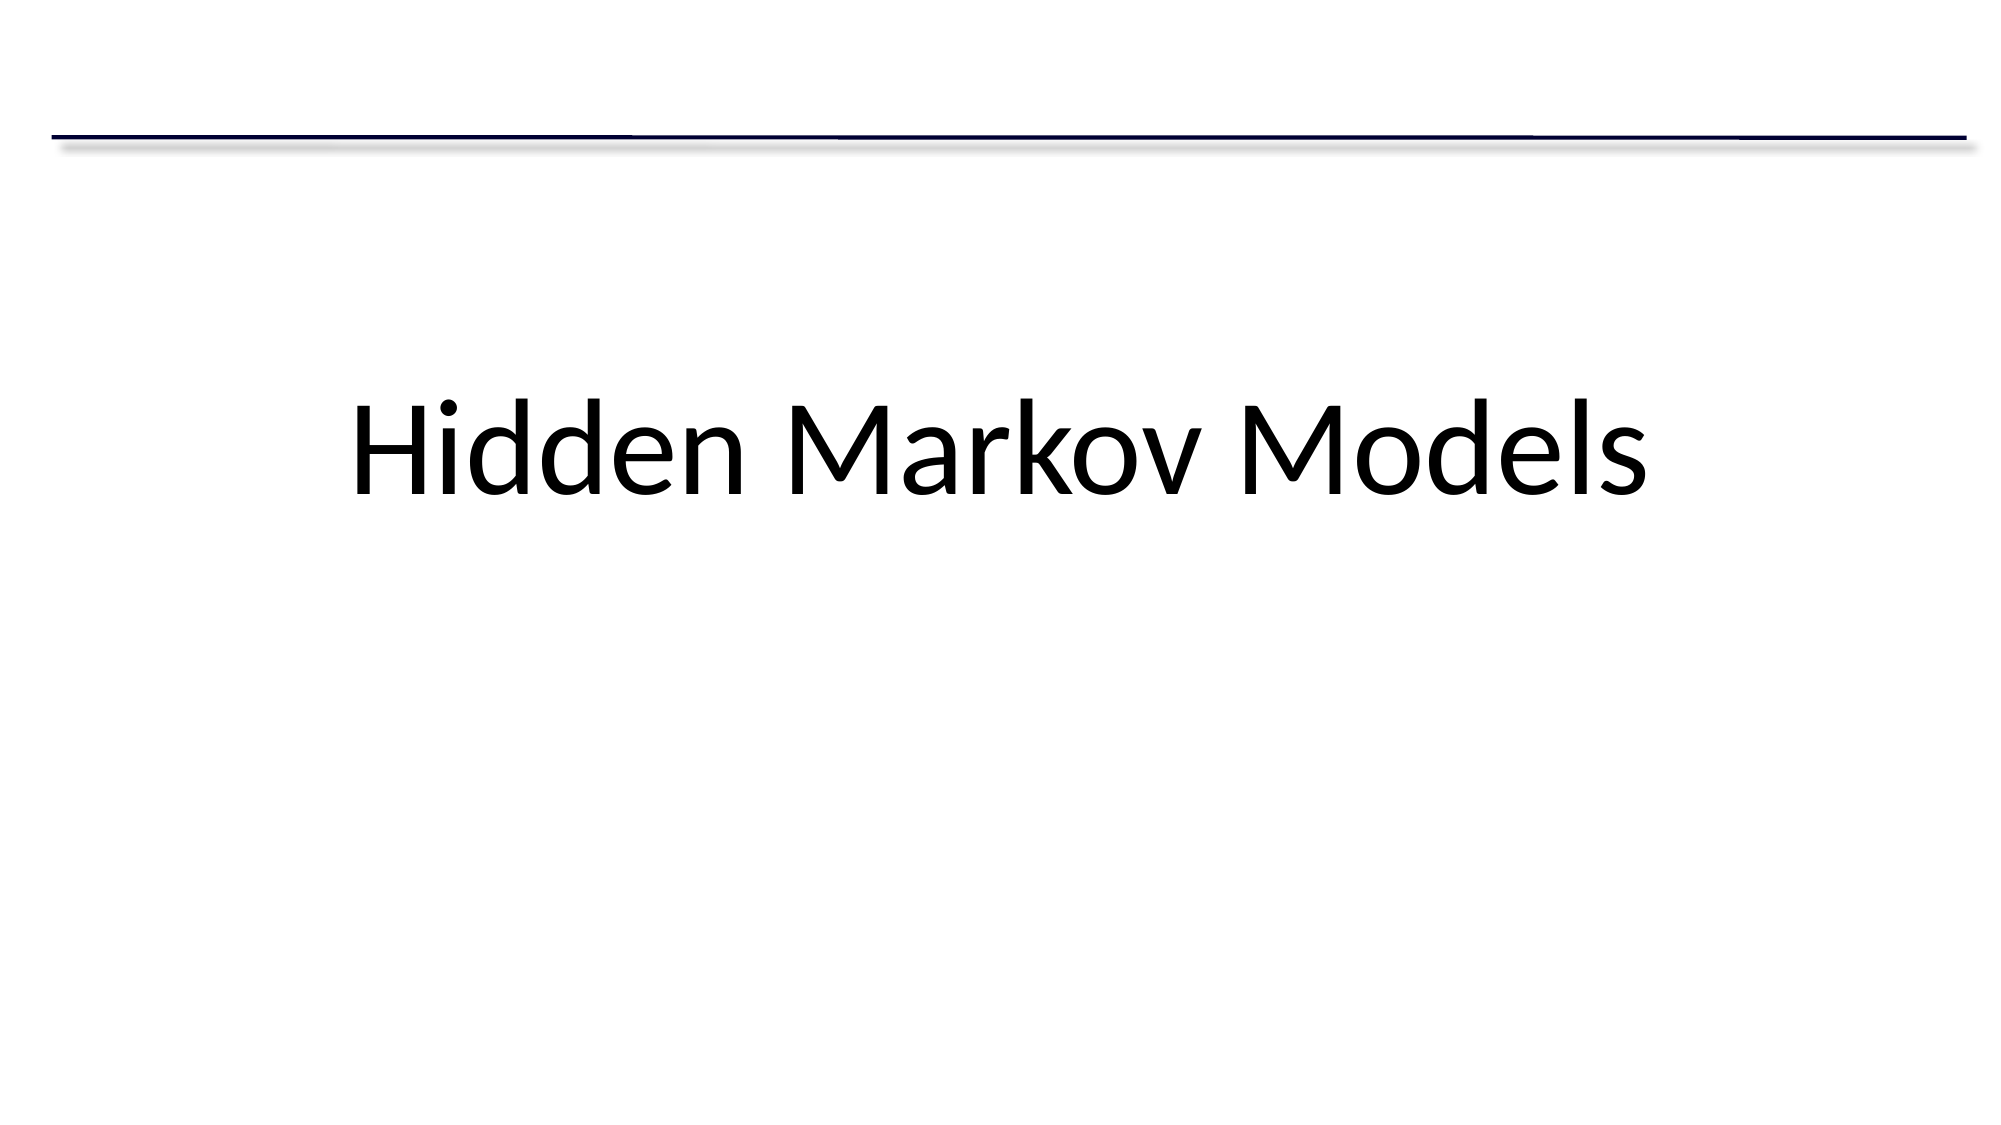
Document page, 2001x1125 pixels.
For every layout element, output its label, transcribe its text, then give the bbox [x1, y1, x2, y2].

title Hidden Markov Models [150, 349, 1850, 591]
